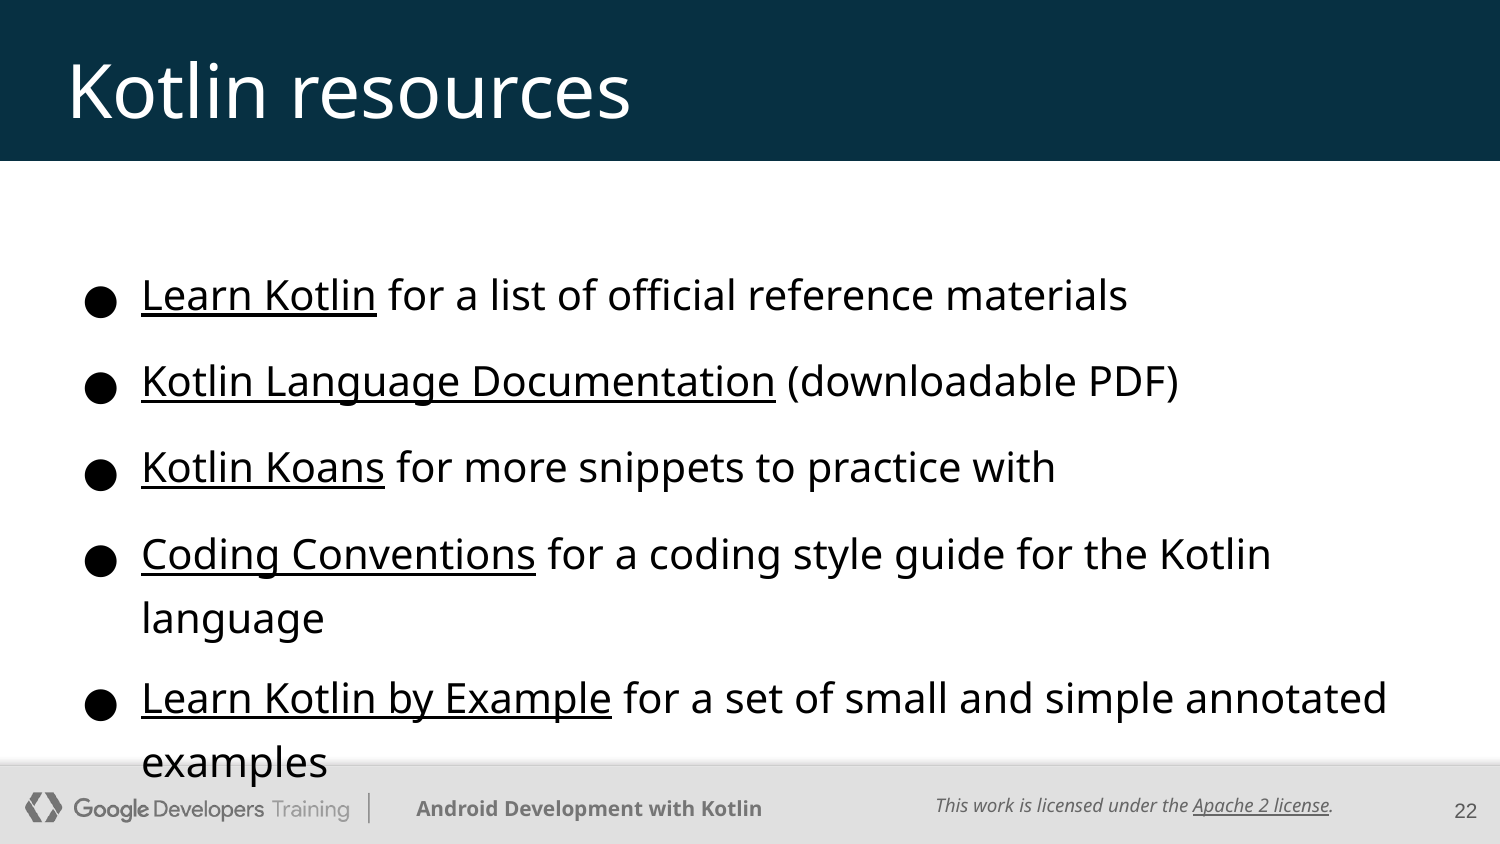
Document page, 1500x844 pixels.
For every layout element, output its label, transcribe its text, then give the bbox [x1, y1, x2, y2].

title Kotlin resources [51, 28, 1472, 122]
list Learn Kotlin for a list of official reference materials Kotlin Language Documentation (downloadable PDF) Kotlin Koans for more snippets to practice with Coding Conventions for a coding style guide for the Kotlin language Learn Kotlin by Example for a set of small and simple annotated examples [51, 245, 1429, 688]
picture [0, 161, 1500, 844]
slide_number 22 [1402, 777, 1493, 842]
